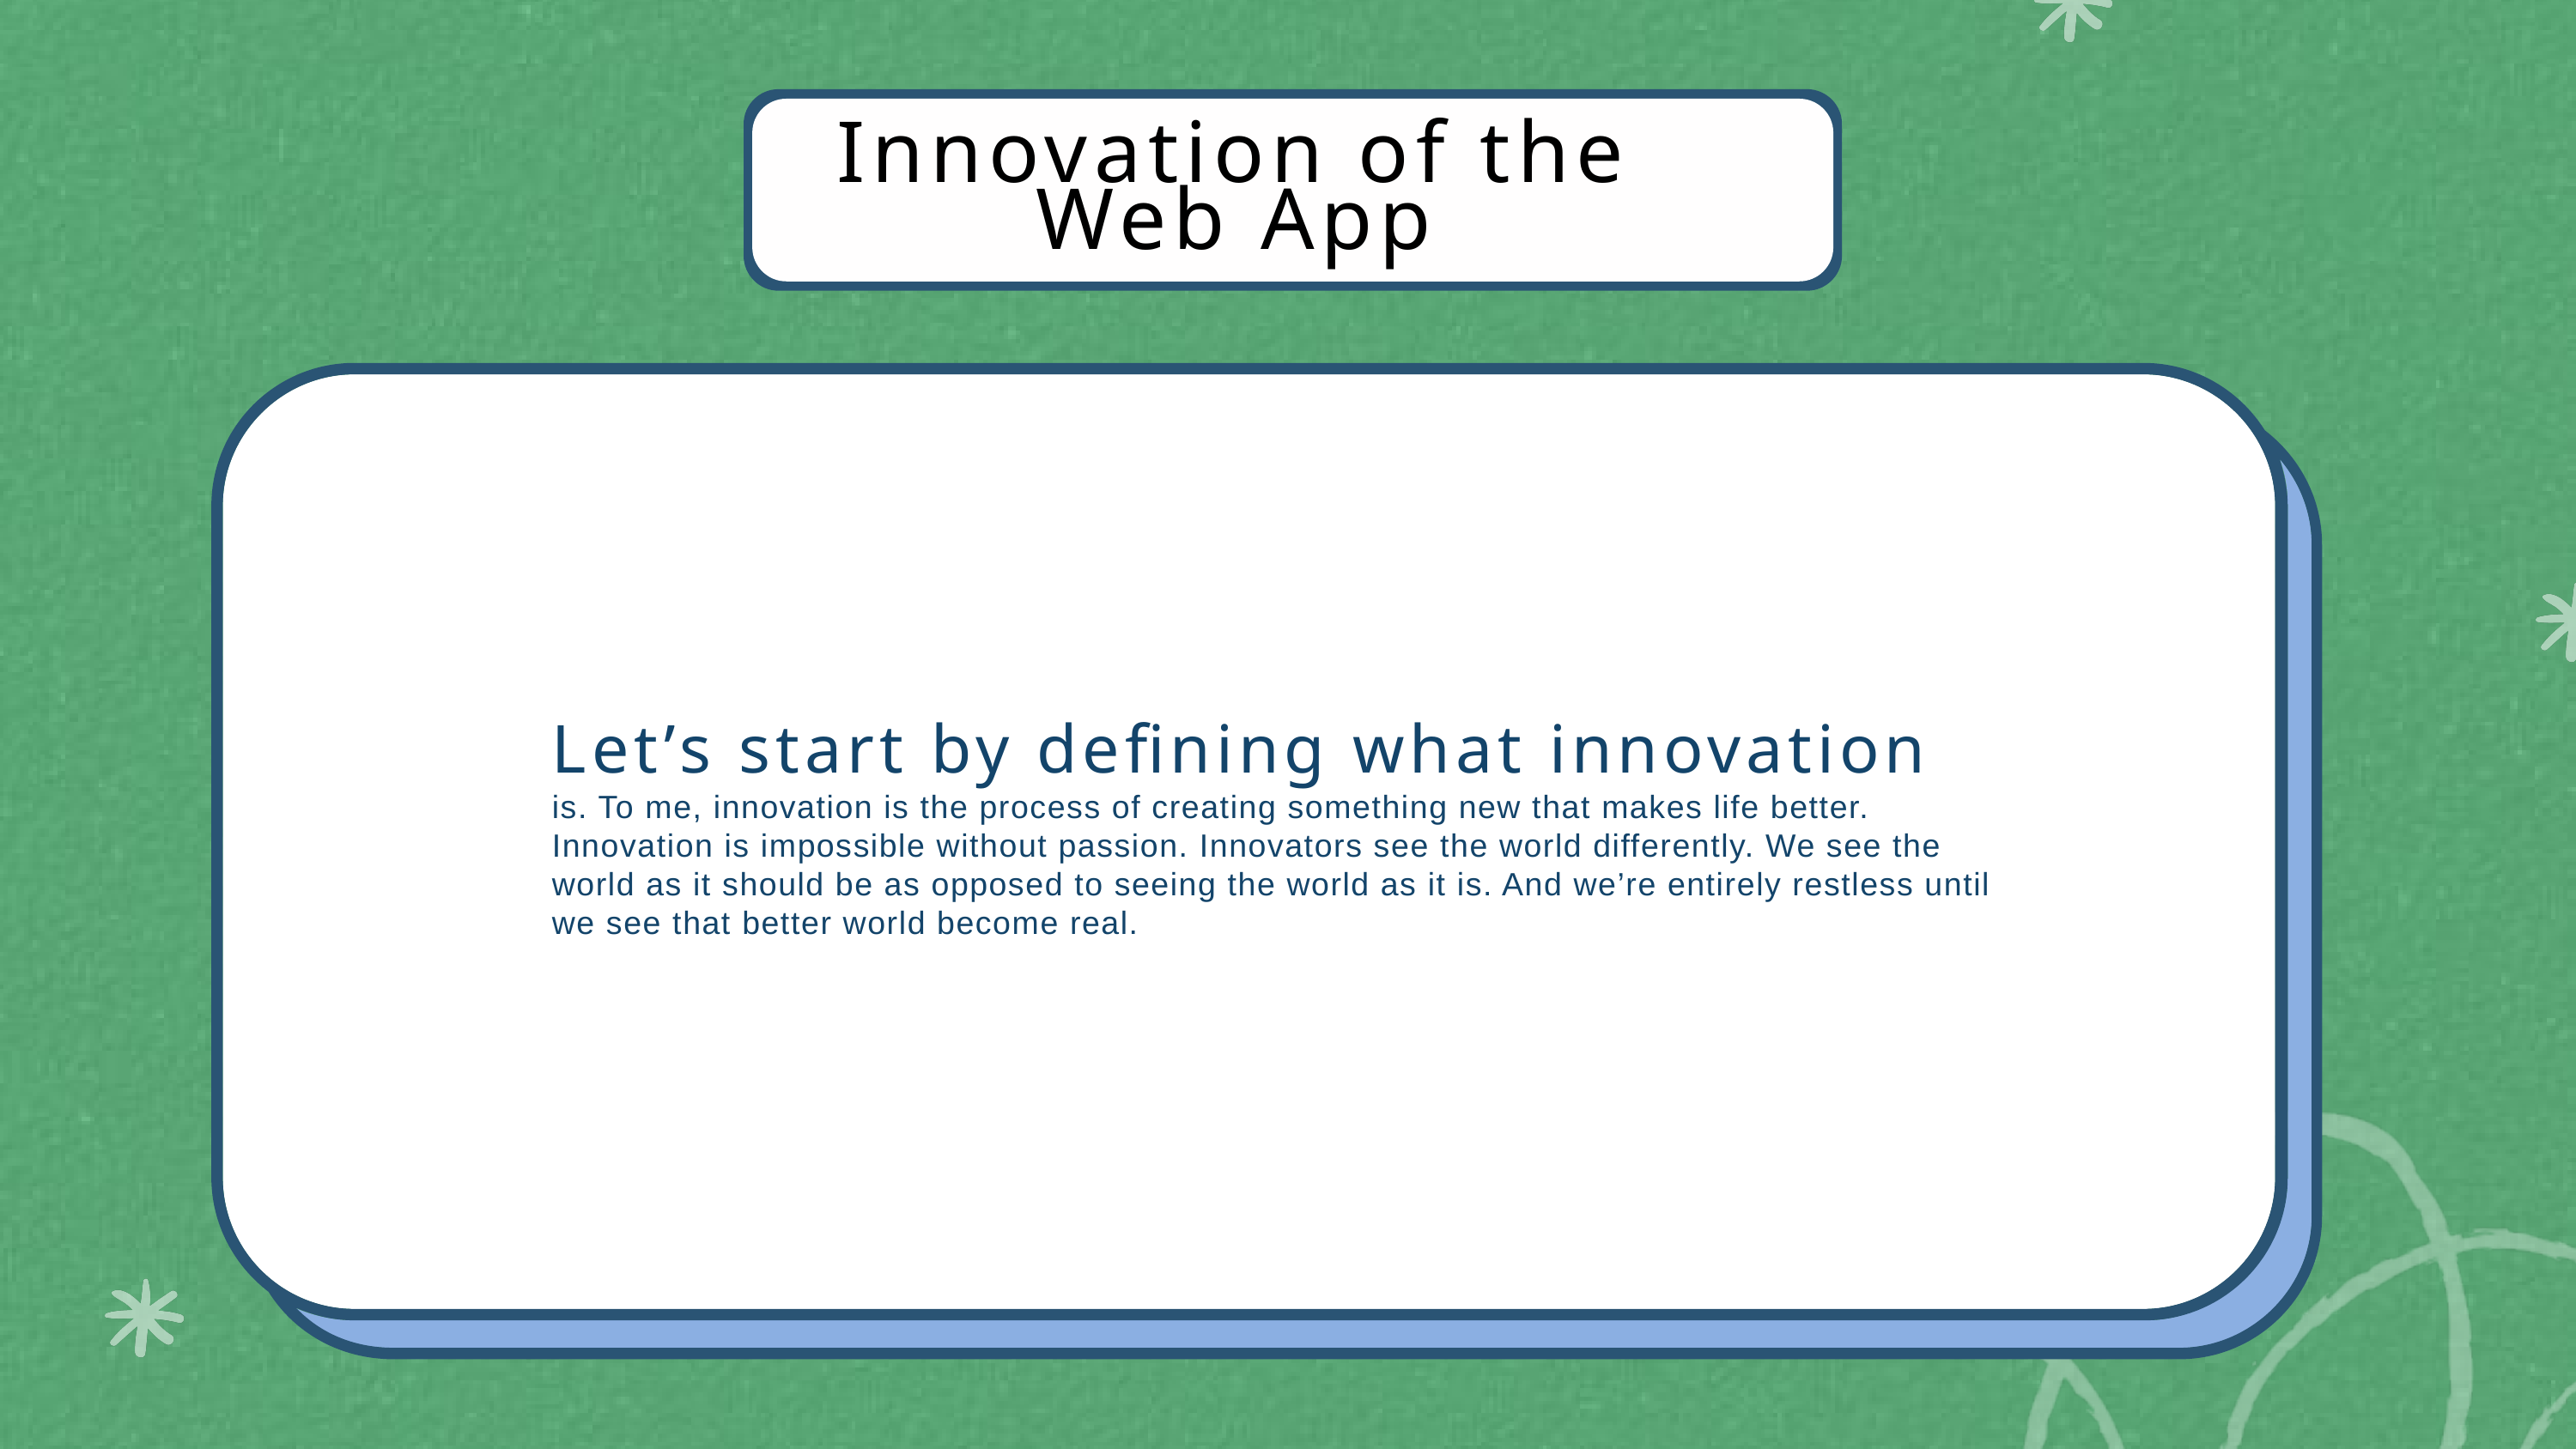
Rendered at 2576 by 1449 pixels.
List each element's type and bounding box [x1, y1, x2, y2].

text_box [210, 362, 2323, 1360]
picture [0, 0, 2576, 1449]
text_box [743, 88, 1843, 291]
